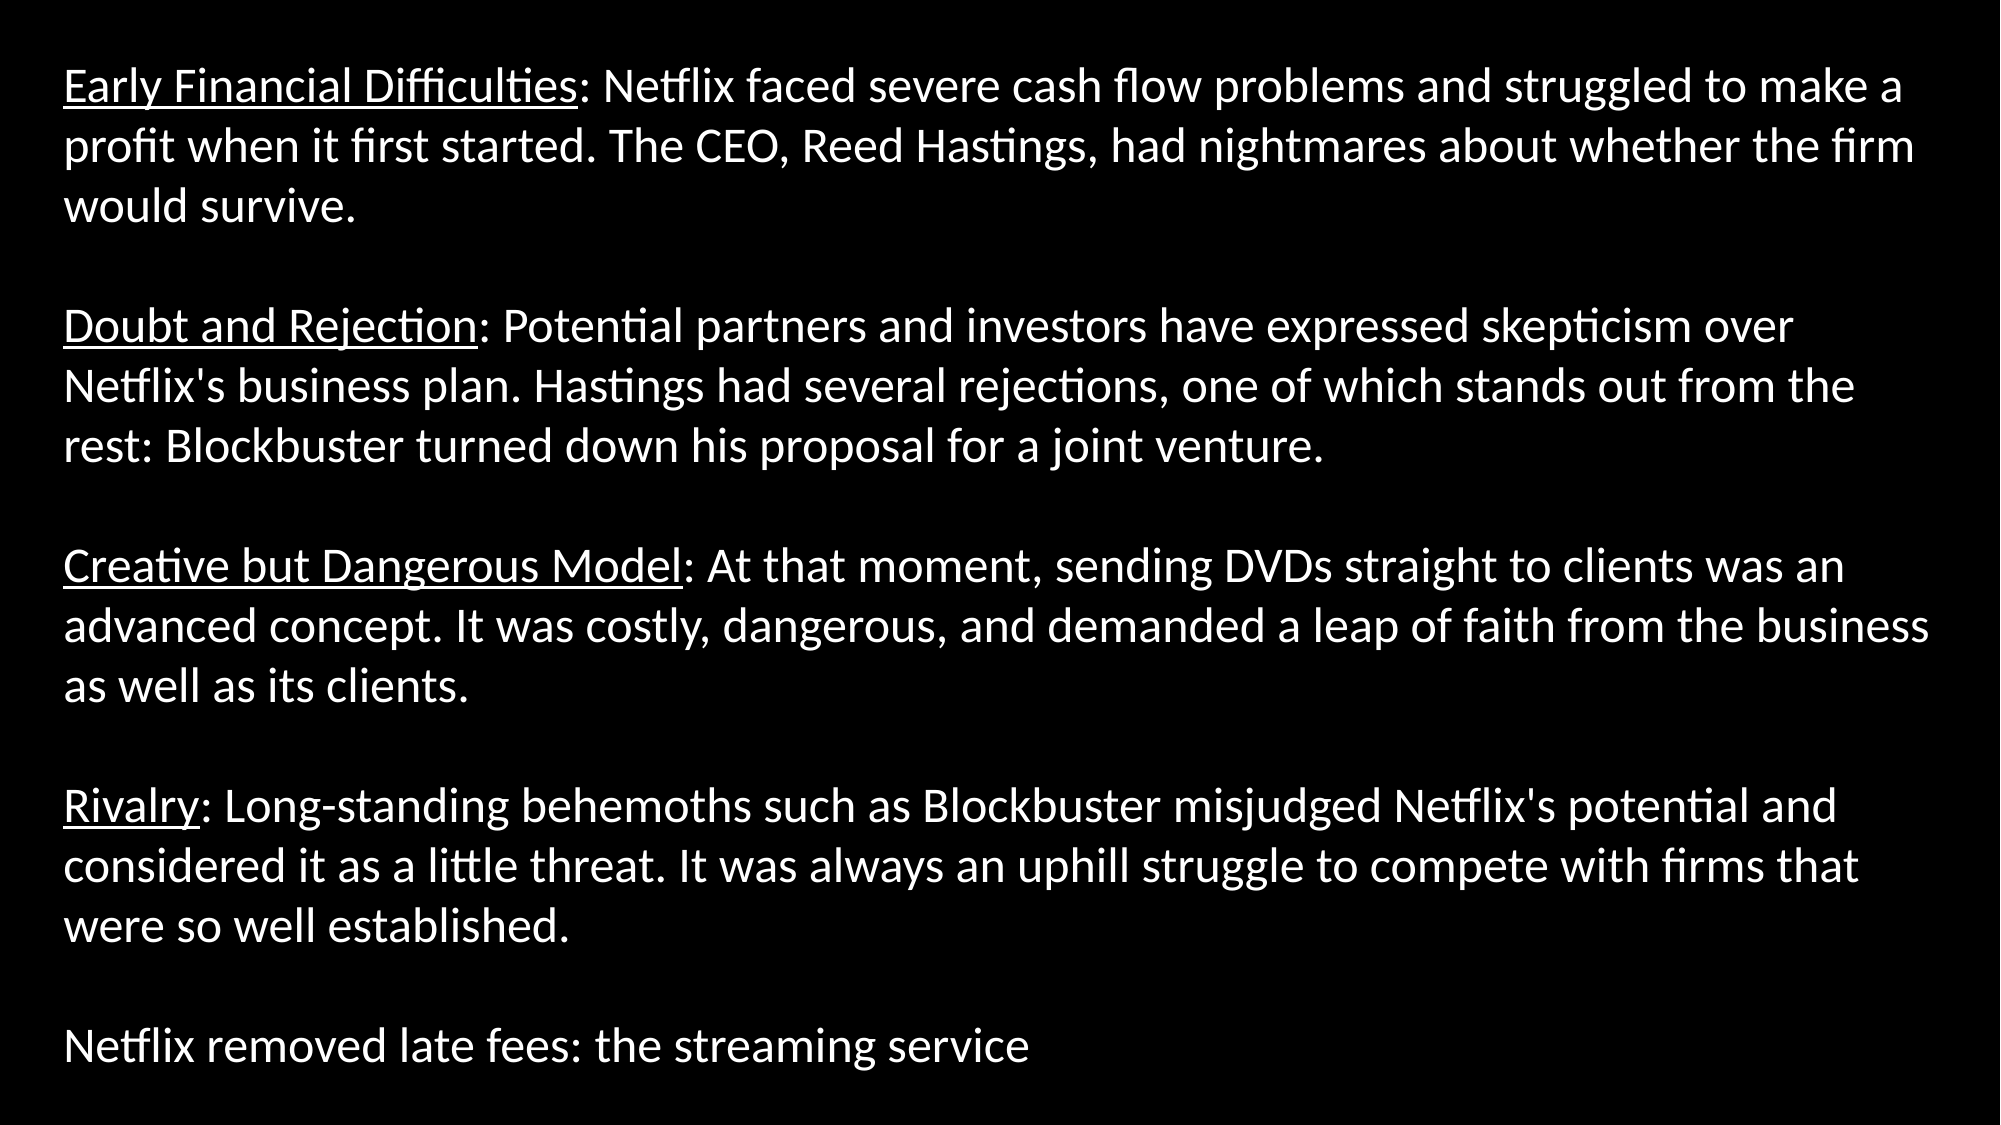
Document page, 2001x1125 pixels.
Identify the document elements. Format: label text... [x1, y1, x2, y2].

text_box Early Financial Difficulties: Netflix faced severe cash flow problems and struggled to make a profit when it first started. The CEO, Reed Hastings, had nightmares about whether the firm would survive. Doubt and Rejection: Potential partners and investors have expressed skepticism over Netflix's business plan. Hastings had several rejections, one of which stands out from the rest: Blockbuster turned down his proposal for a joint venture. Creative but Dangerous Model: At that moment, sending DVDs straight to clients was an advanced concept. It was costly, dangerous, and demanded a leap of faith from the business as well as its clients. Rivalry: Long-standing behemoths such as Blockbuster misjudged Netflix's potential and considered it as a little threat. It was always an uphill struggle to compete with firms that were so well established. Netflix removed late fees: the streaming service [48, 45, 1952, 1080]
